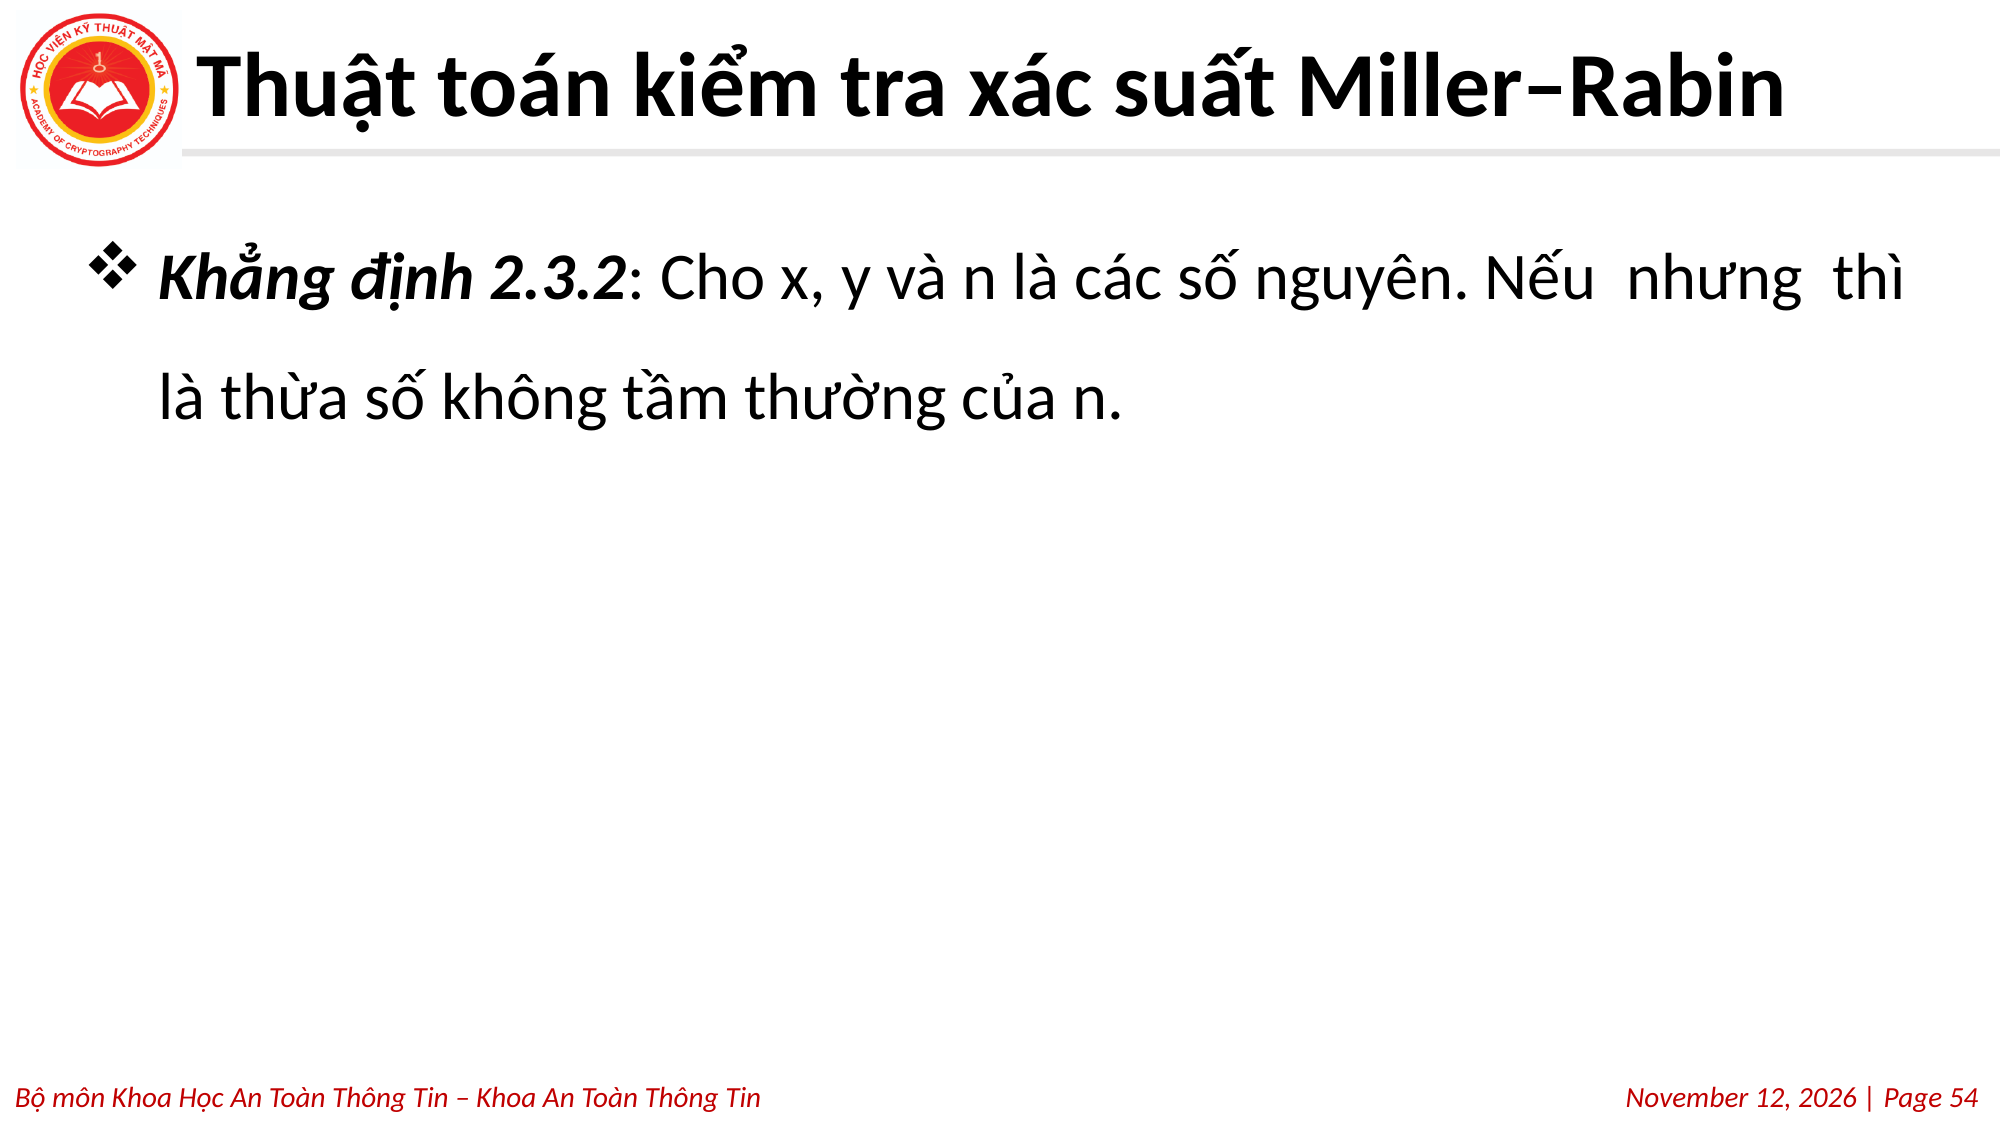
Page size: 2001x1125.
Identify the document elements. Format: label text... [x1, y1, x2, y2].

title Thuật toán kiểm tra xác suất Miller–Rabin [181, 28, 1989, 146]
picture [16, 10, 182, 169]
